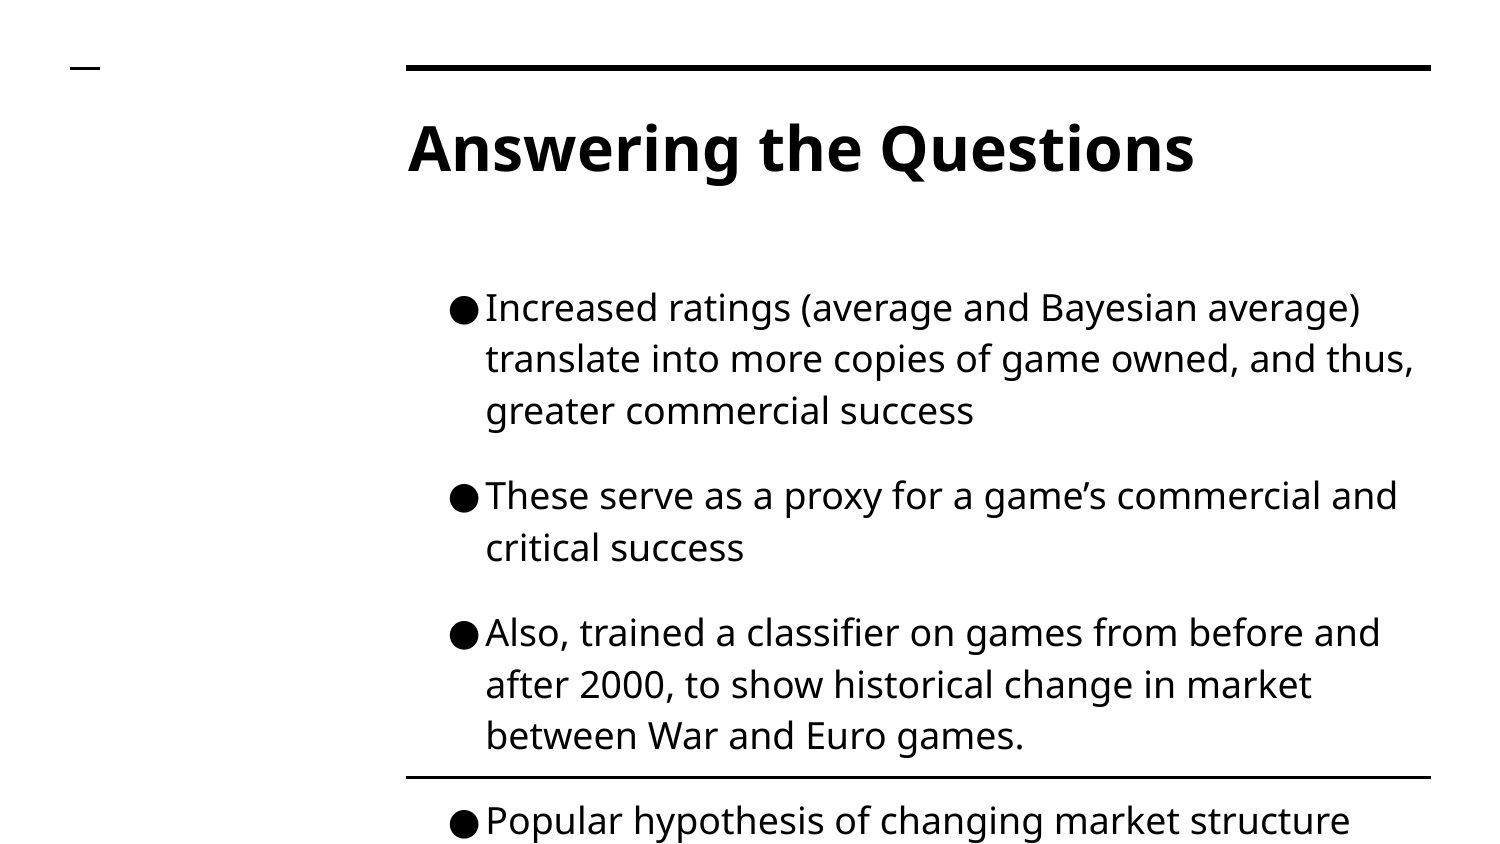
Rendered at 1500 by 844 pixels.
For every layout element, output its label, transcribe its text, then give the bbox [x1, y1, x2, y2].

title Answering the Questions [393, 94, 1431, 199]
list Increased ratings (average and Bayesian average) translate into more copies of game owned, and thus, greater commercial success These serve as a proxy for a game’s commercial and critical success Also, trained a classifier on games from before and after 2000, to show historical change in market between War and Euro games. Popular hypothesis of changing market structure [395, 261, 1433, 755]
